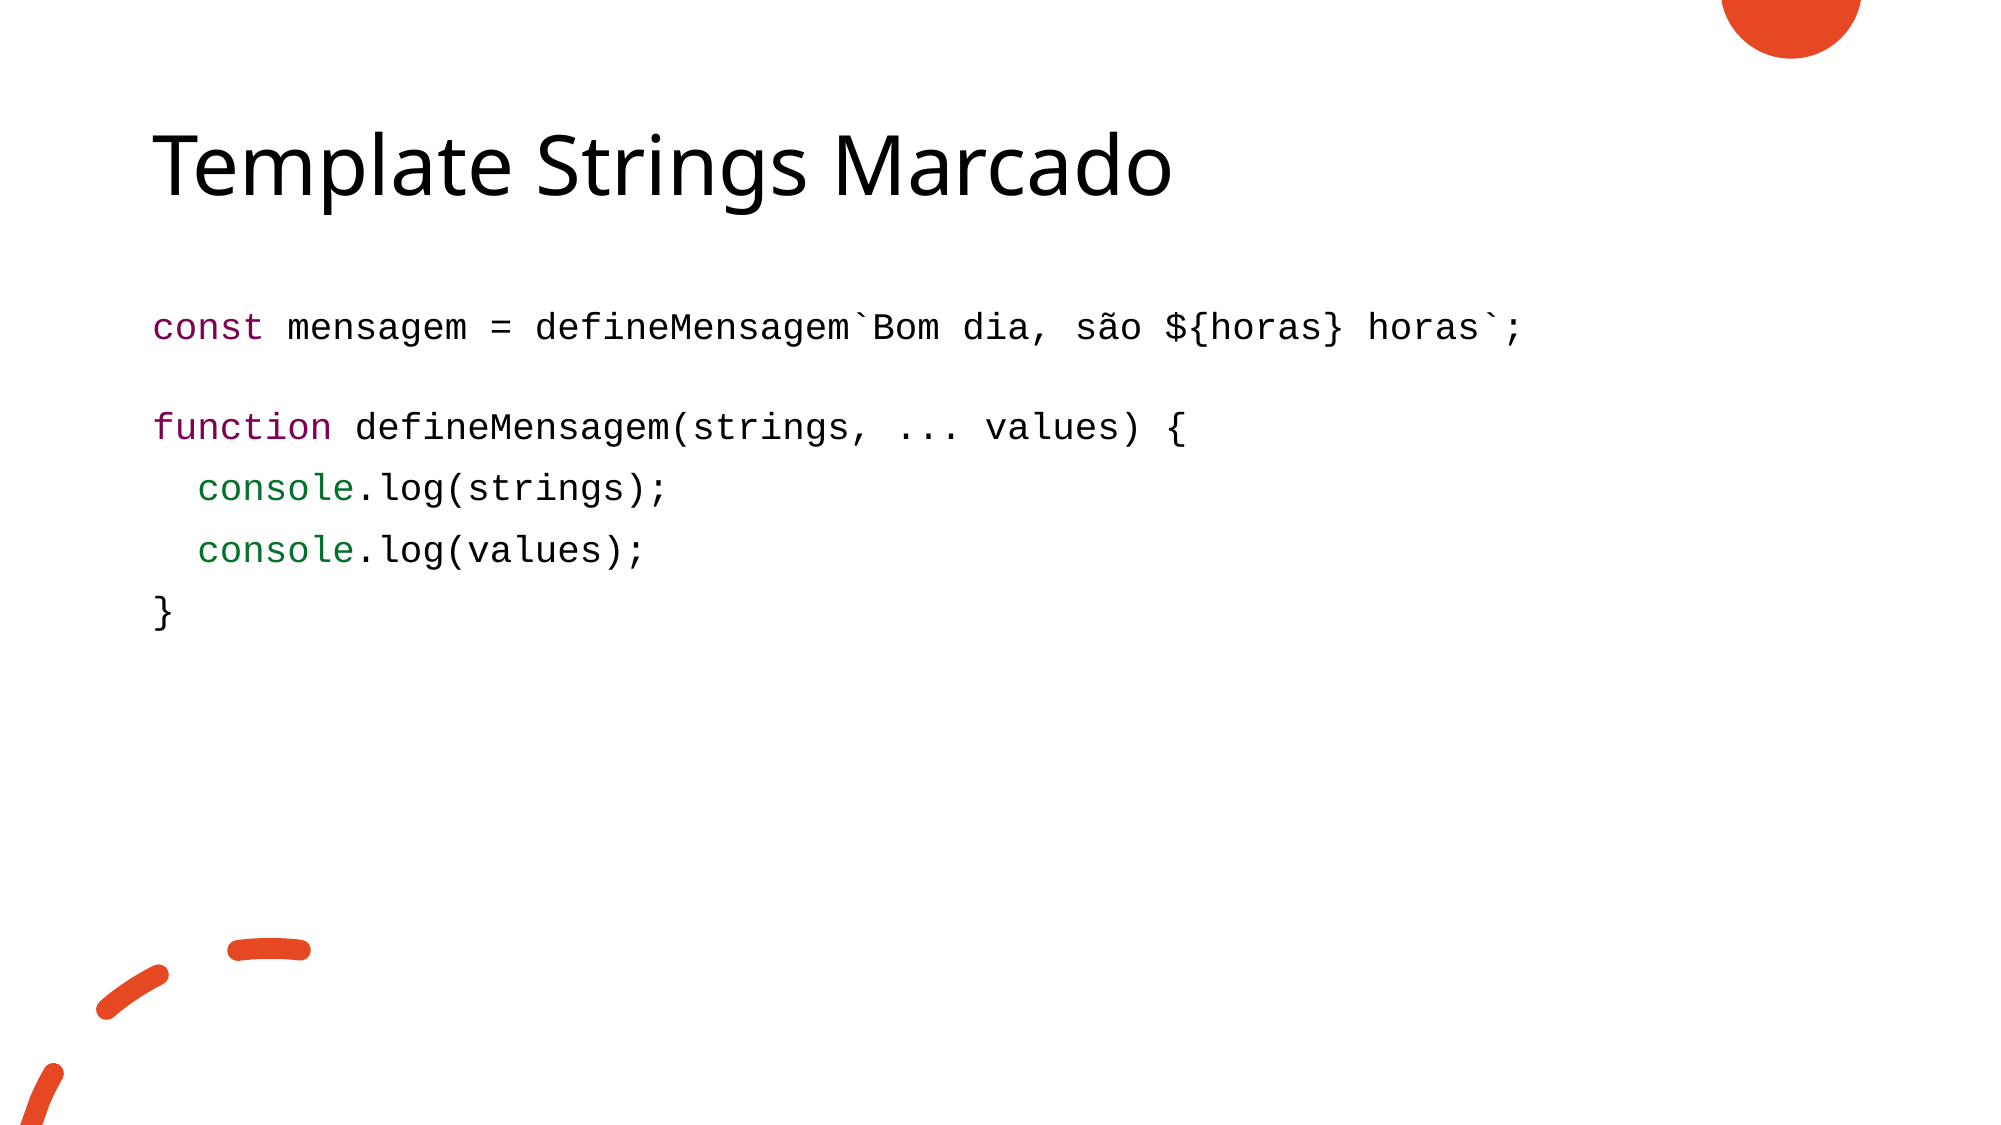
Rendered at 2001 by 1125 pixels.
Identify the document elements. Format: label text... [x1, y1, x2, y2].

list const mensagem = defineMensagem`Bom dia, são ${horas} horas`; function defineMensagem(strings, ... values) { console.log(strings); console.log(values); } [137, 299, 1863, 933]
title Template Strings Marcado [137, 59, 1863, 278]
